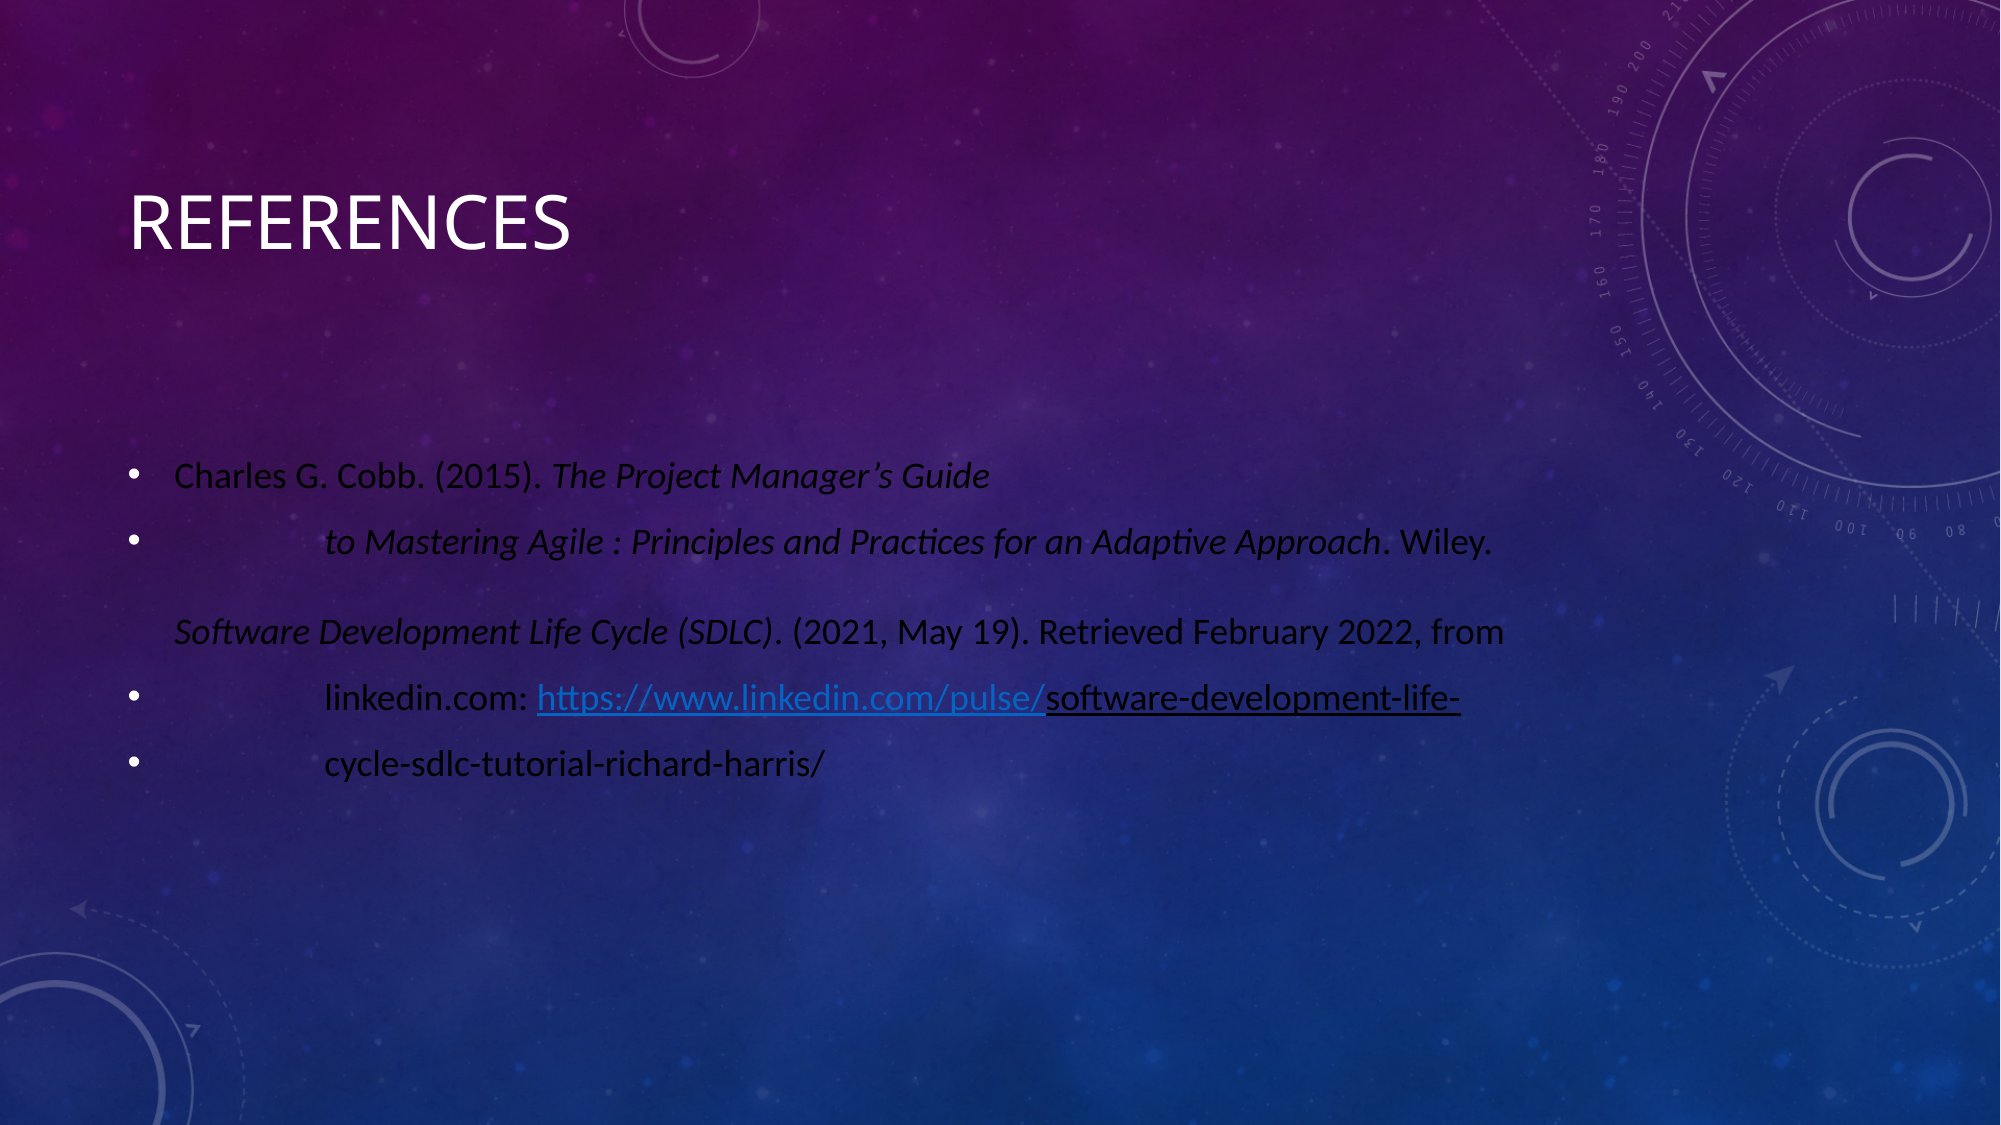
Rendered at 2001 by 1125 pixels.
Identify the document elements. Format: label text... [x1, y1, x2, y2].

picture [0, 0, 2001, 1125]
list Charles G. Cobb. (2015). The Project Manager’s Guide to Mastering Agile : Principles and Practices for an Adaptive Approach. Wiley. Software Development Life Cycle (SDLC). (2021, May 19). Retrieved February 2022, from linkedin.com: https://www.linkedin.com/pulse/software-development-life- cycle-sdlc-tutorial-richard-harris/ [112, 351, 1775, 950]
title References [112, 99, 1775, 339]
